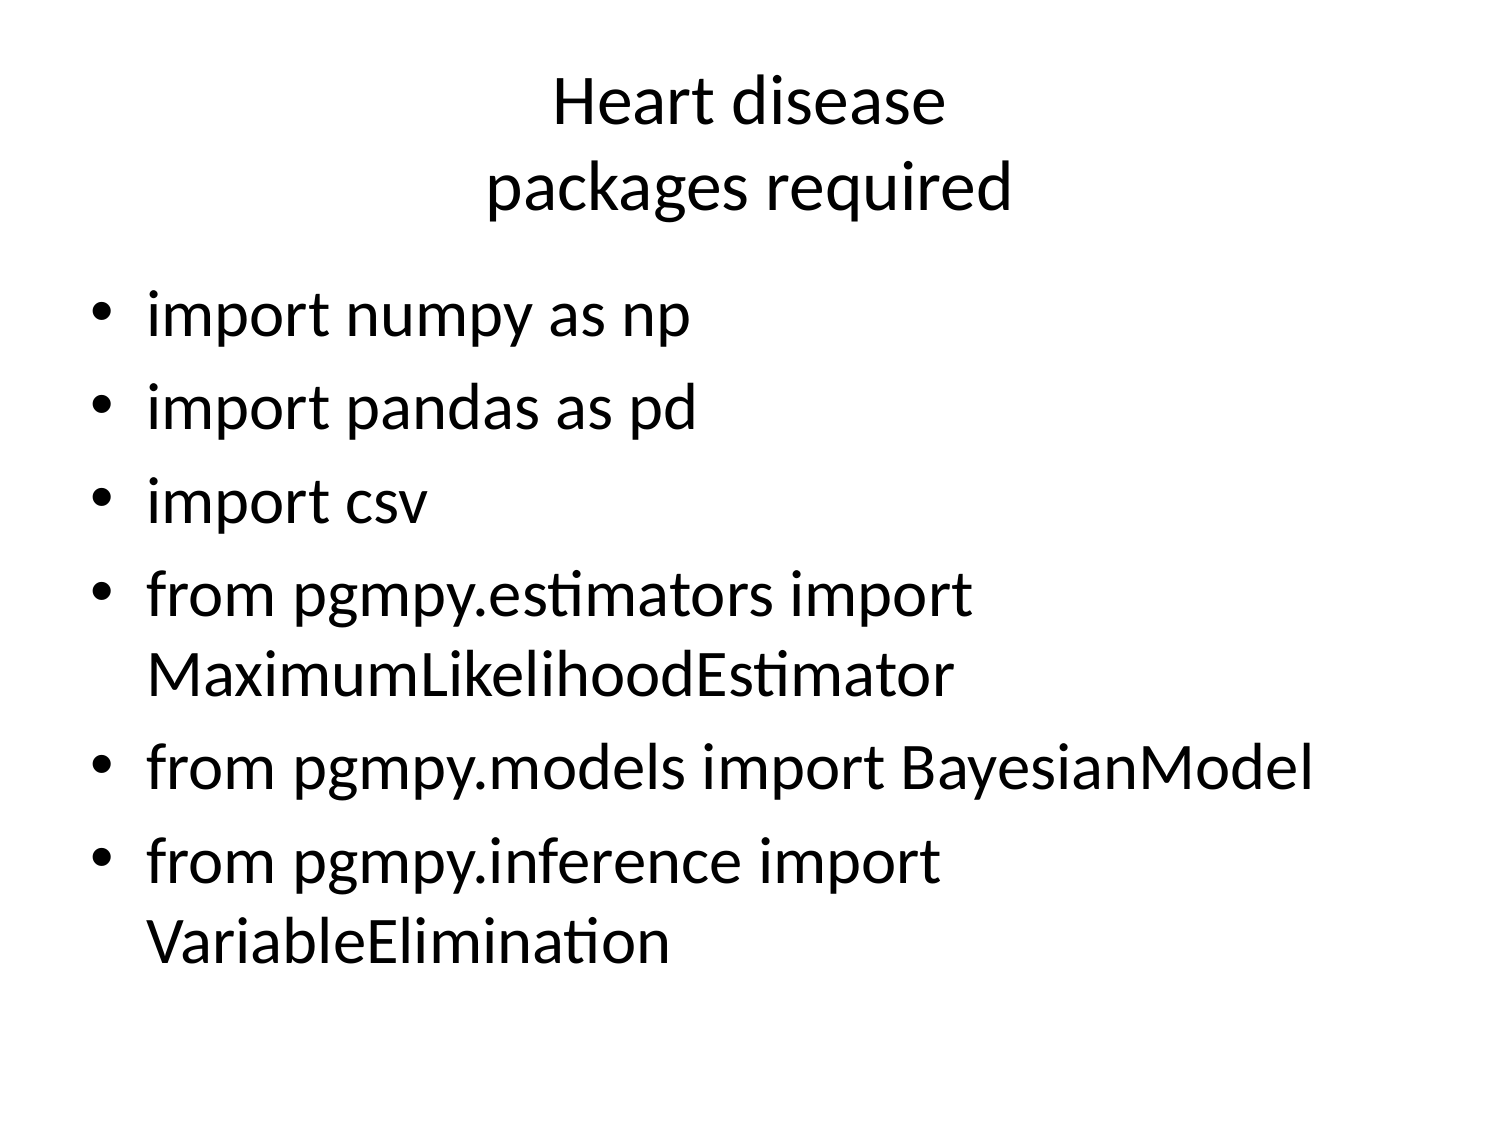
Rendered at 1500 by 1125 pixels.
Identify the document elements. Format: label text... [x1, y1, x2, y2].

list import numpy as np import pandas as pd import csv from pgmpy.estimators import MaximumLikelihoodEstimator from pgmpy.models import BayesianModel from pgmpy.inference import VariableElimination [75, 262, 1425, 1005]
title Heart disease packages required [75, 45, 1425, 233]
